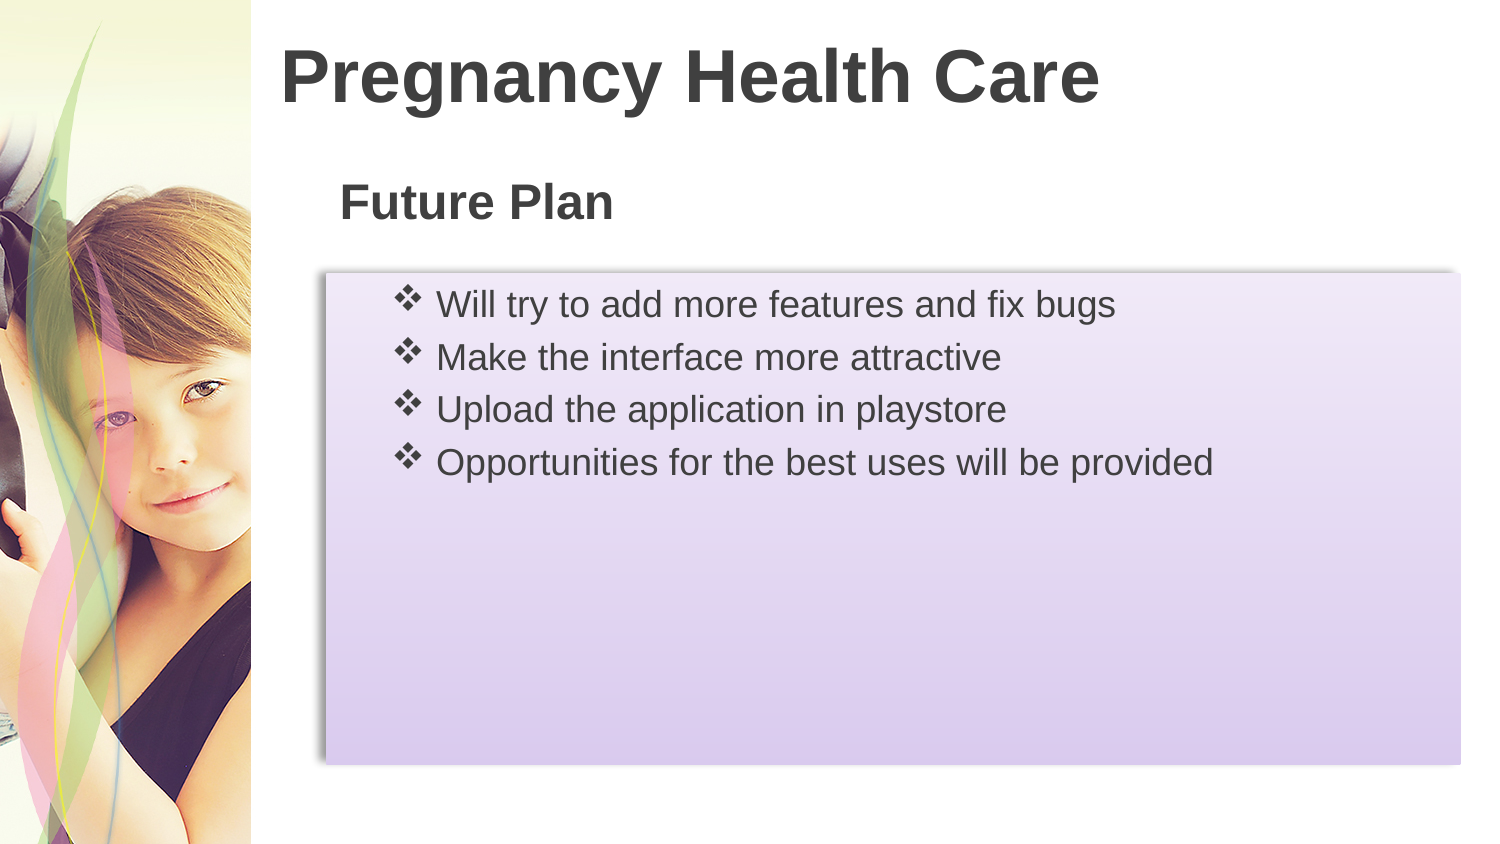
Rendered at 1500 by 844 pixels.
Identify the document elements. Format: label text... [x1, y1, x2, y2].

title Pregnancy Health Care [265, 0, 1500, 146]
list Future Plan [324, 161, 1459, 238]
picture [0, 0, 1500, 844]
list Will try to add more features and fix bugs Make the interface more attractive Upload the application in playstore Opportunities for the best uses will be provided [326, 272, 1461, 765]
